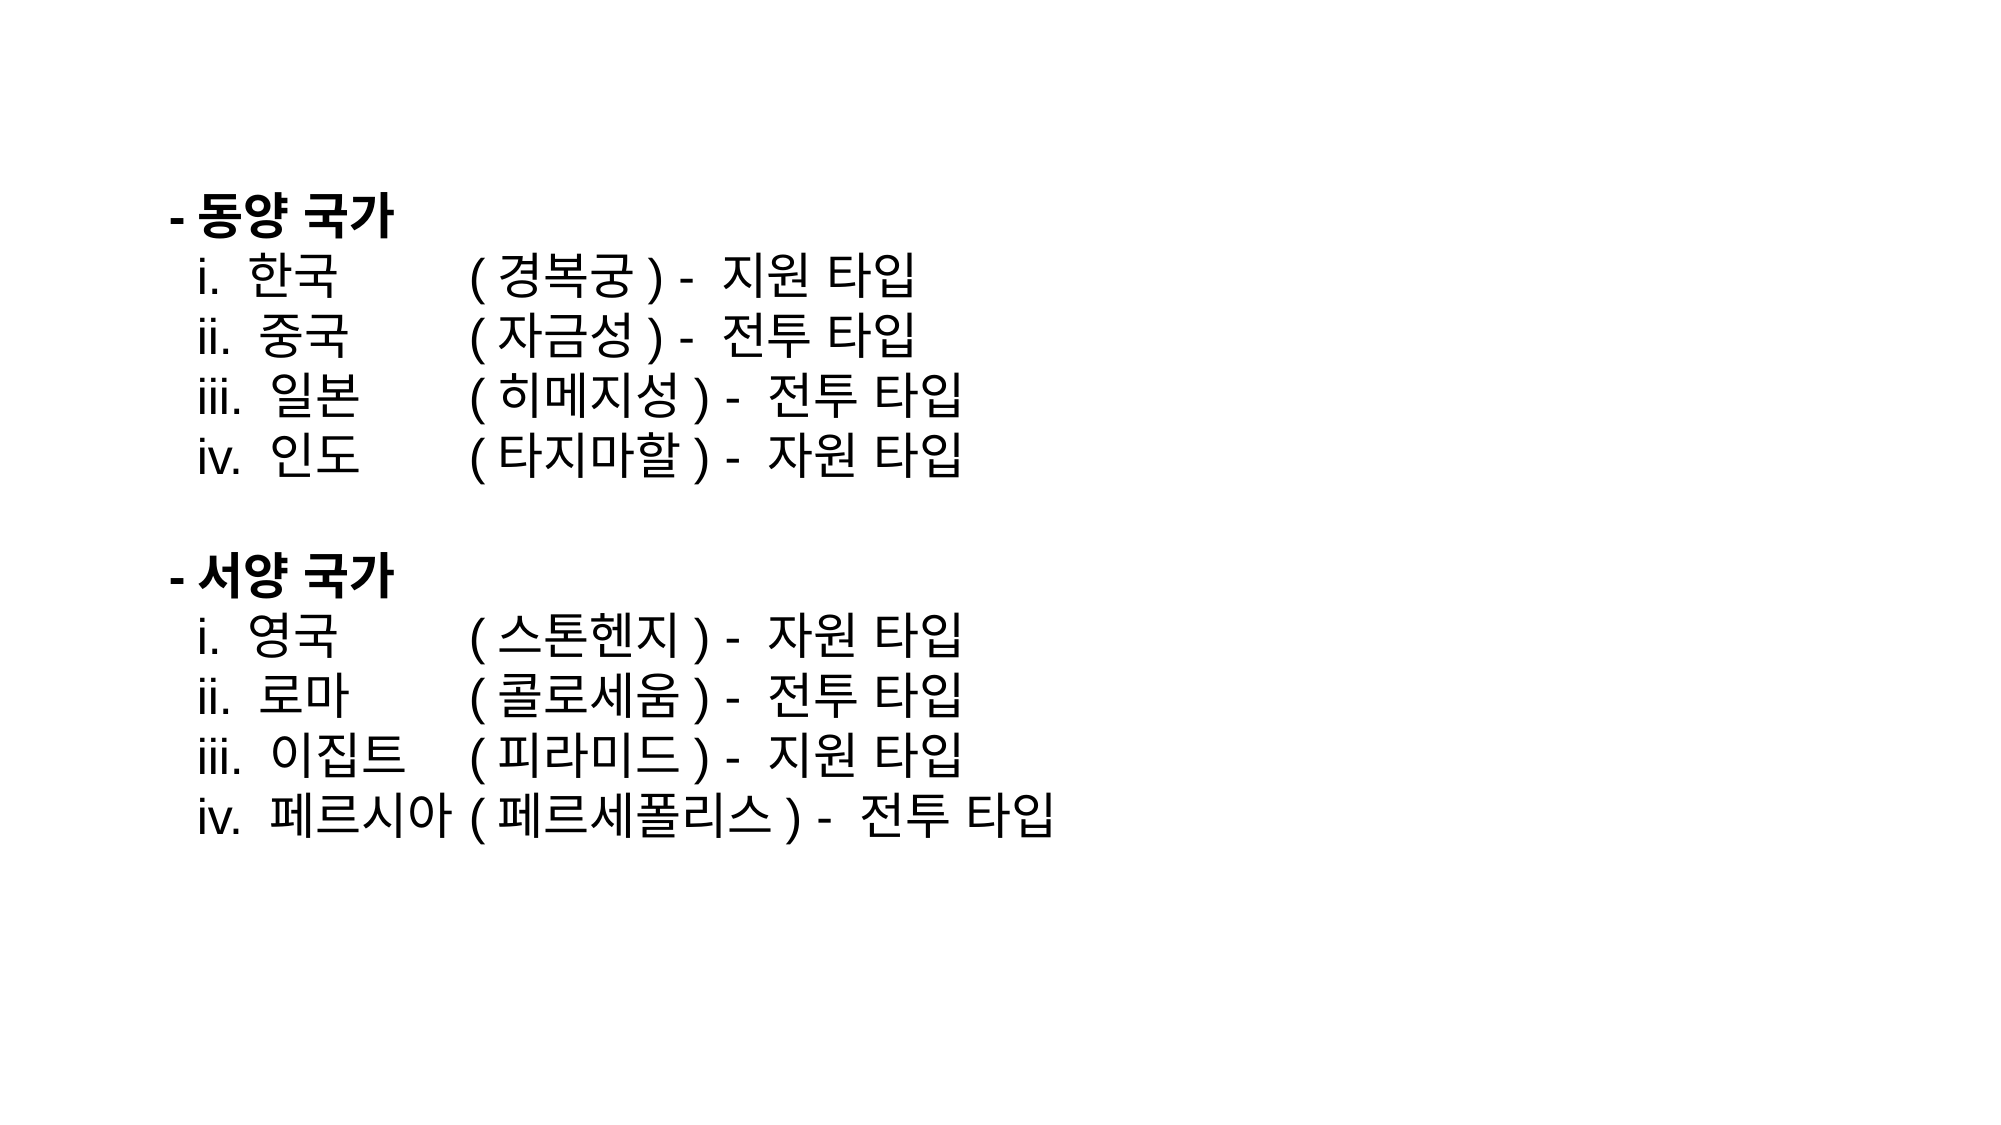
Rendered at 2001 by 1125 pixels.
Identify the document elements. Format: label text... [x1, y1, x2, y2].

text_box -동양 국가 i. 한국 (경복궁) - 지원 타입 ii. 중국 (자금성) - 전투 타입 iii. 일본 (히메지성) - 전투 타입 iv. 인도 (타지마할) - 자원 타입 -서양 국가 i. 영국 (스톤헨지) - 자원 타입 ii. 로마 (콜로세움) - 전투 타입 iii. 이집트 (피라미드) - 지원 타입 iv. 페르시아 (페르세폴리스) - 전투 타입 [153, 177, 1335, 860]
